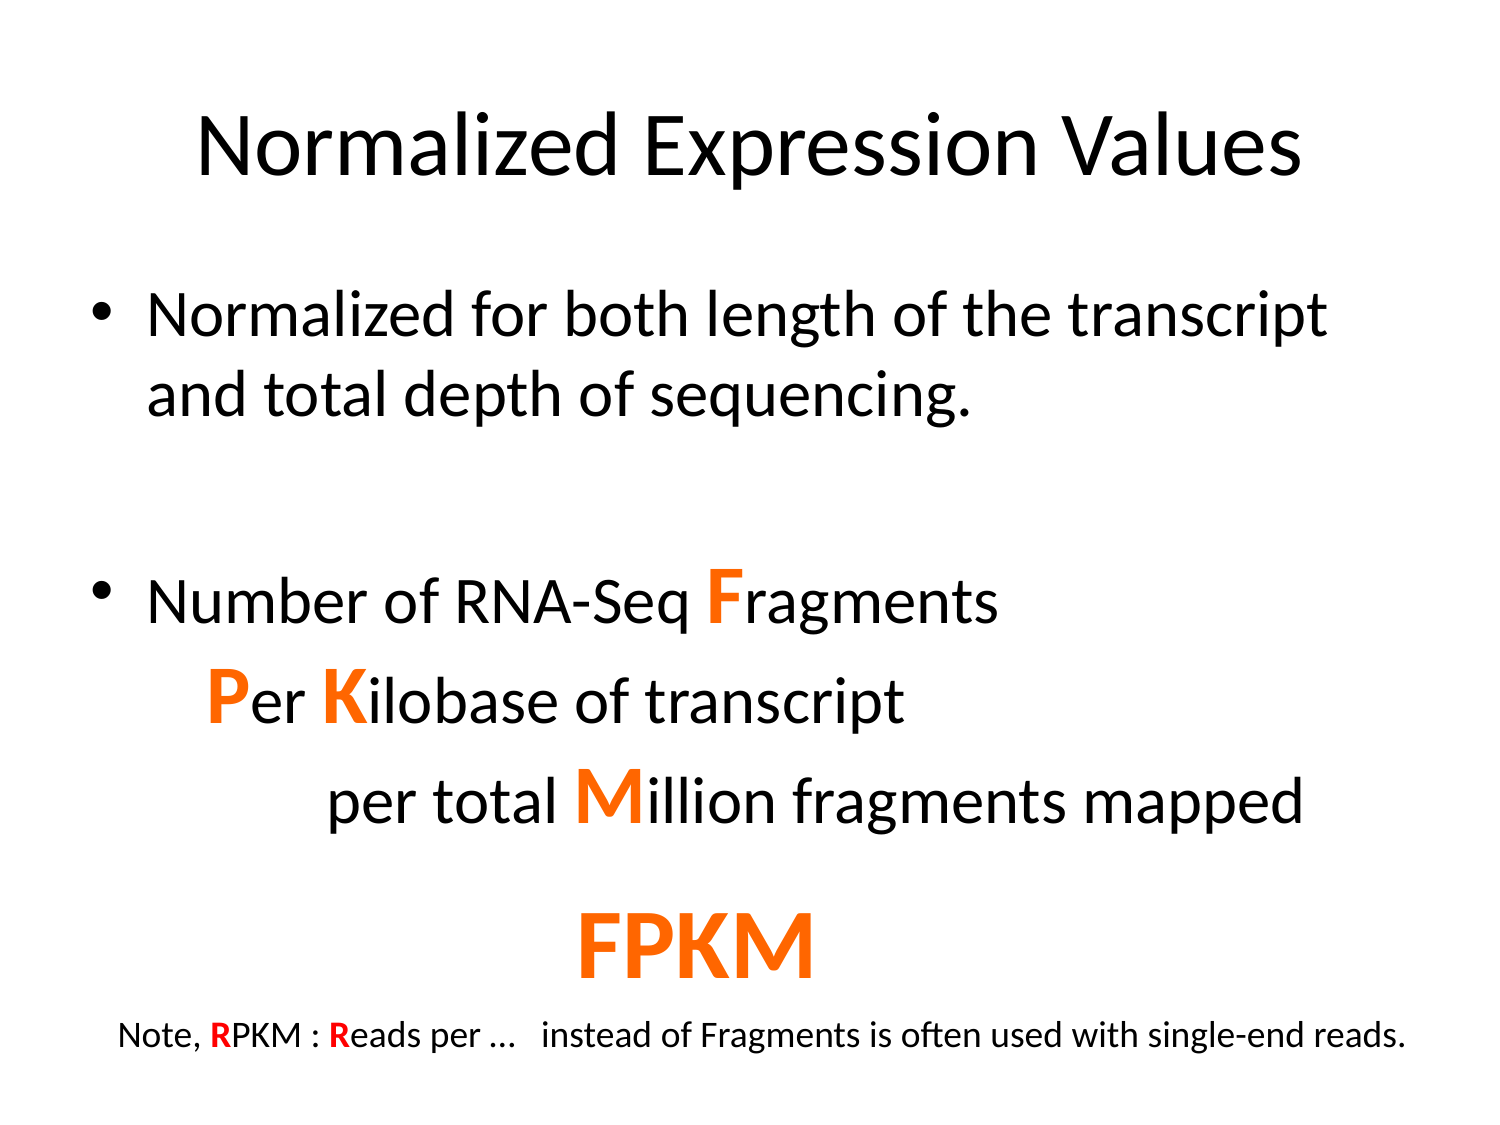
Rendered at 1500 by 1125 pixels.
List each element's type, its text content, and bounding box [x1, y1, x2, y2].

list Normalized for both length of the transcript and total depth of sequencing. Number of RNA-Seq Fragments Per Kilobase of transcript per total Million fragments mapped [75, 169, 1425, 912]
text_box Note, RPKM : Reads per … instead of Fragments is often used with single-end reads. [102, 1002, 1424, 1063]
text_box FPKM [561, 870, 834, 1002]
title Normalized Expression Values [75, 45, 1425, 169]
